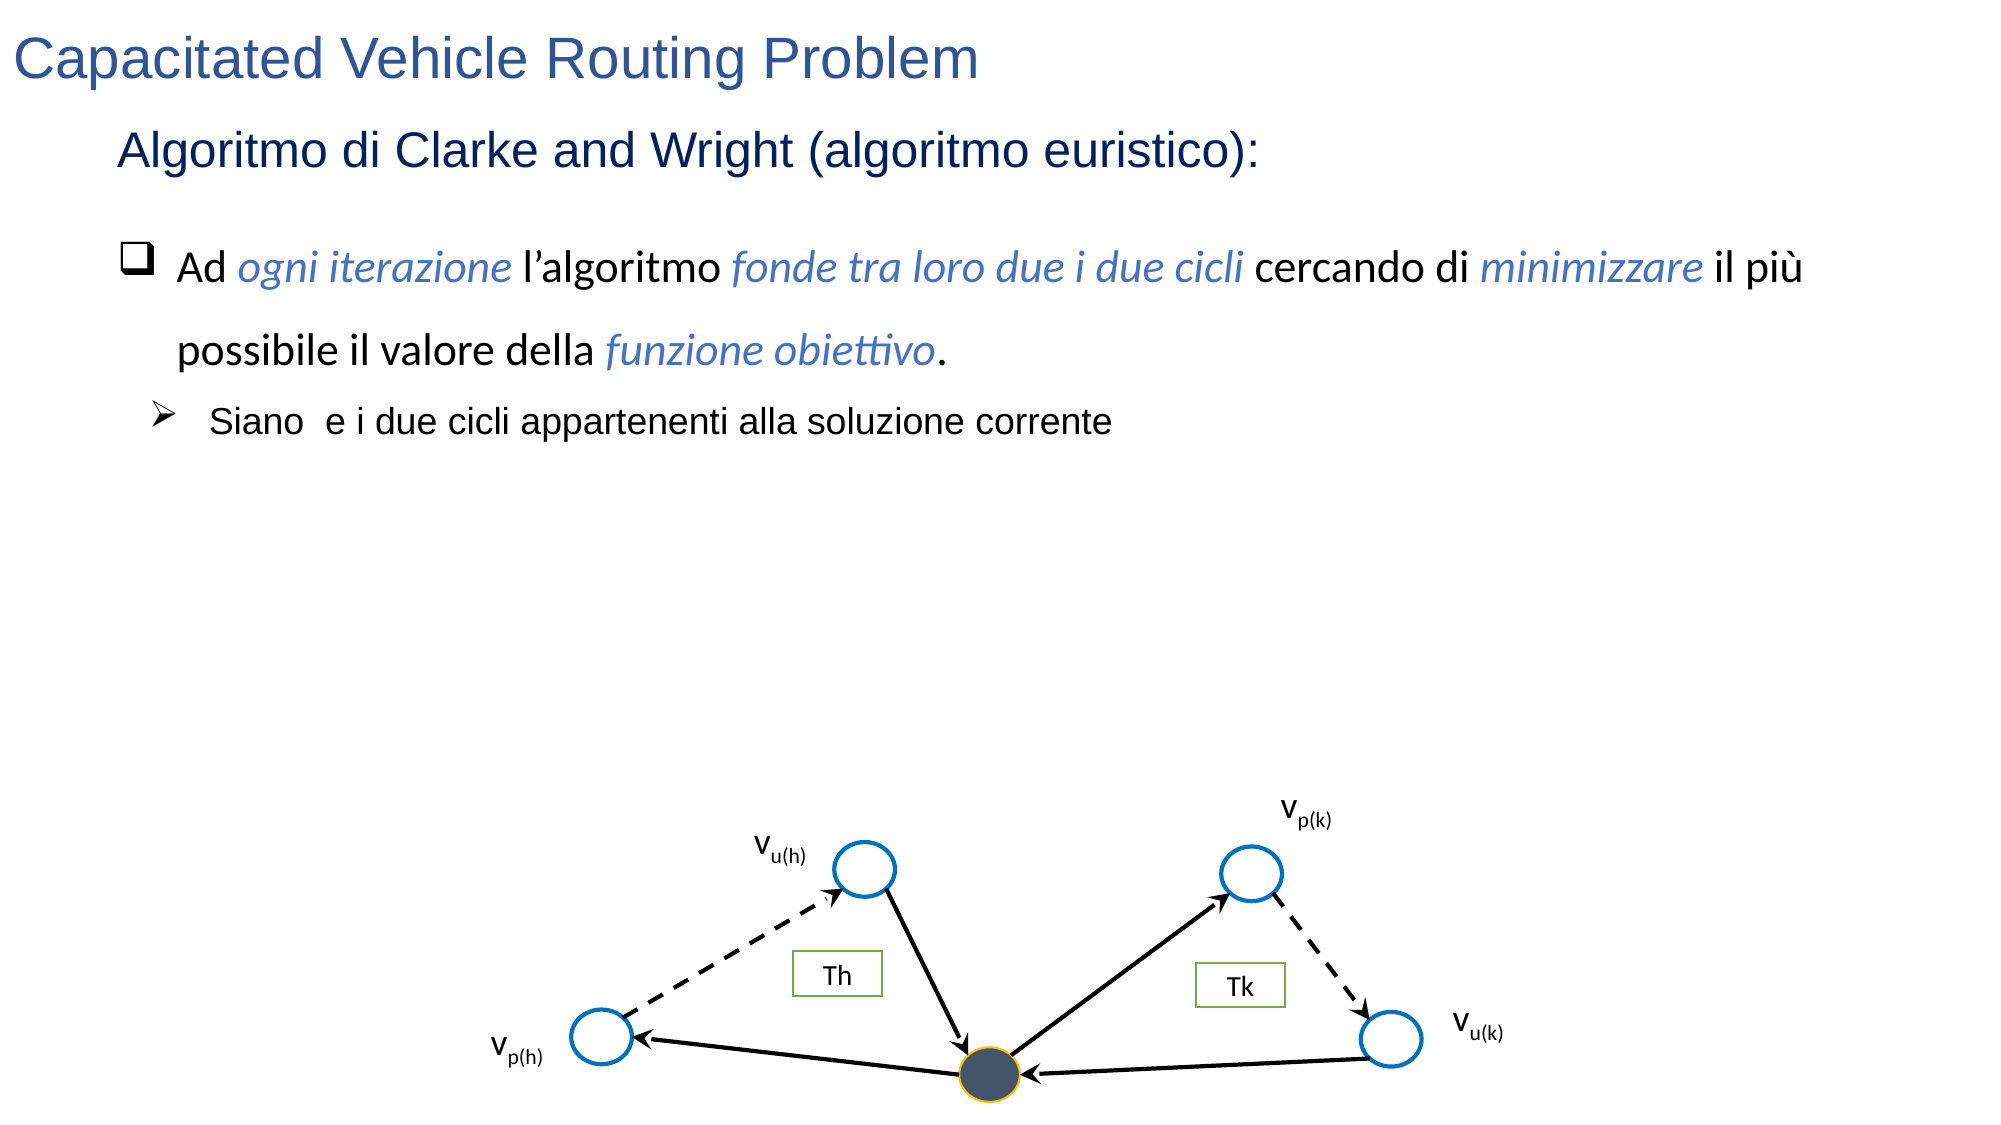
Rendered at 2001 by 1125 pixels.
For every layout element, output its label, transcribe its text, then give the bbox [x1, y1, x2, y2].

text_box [431, 771, 1564, 1102]
text_box Ad ogni iterazione l’algoritmo fonde tra loro due i due cicli cercando di minimizzare il più possibile il valore della funzione obiettivo. [102, 202, 1898, 382]
text_box Capacitated Vehicle Routing Problem [0, 2, 1349, 109]
text_box Algoritmo di Clarke and Wright (algoritmo euristico): [102, 110, 1474, 181]
